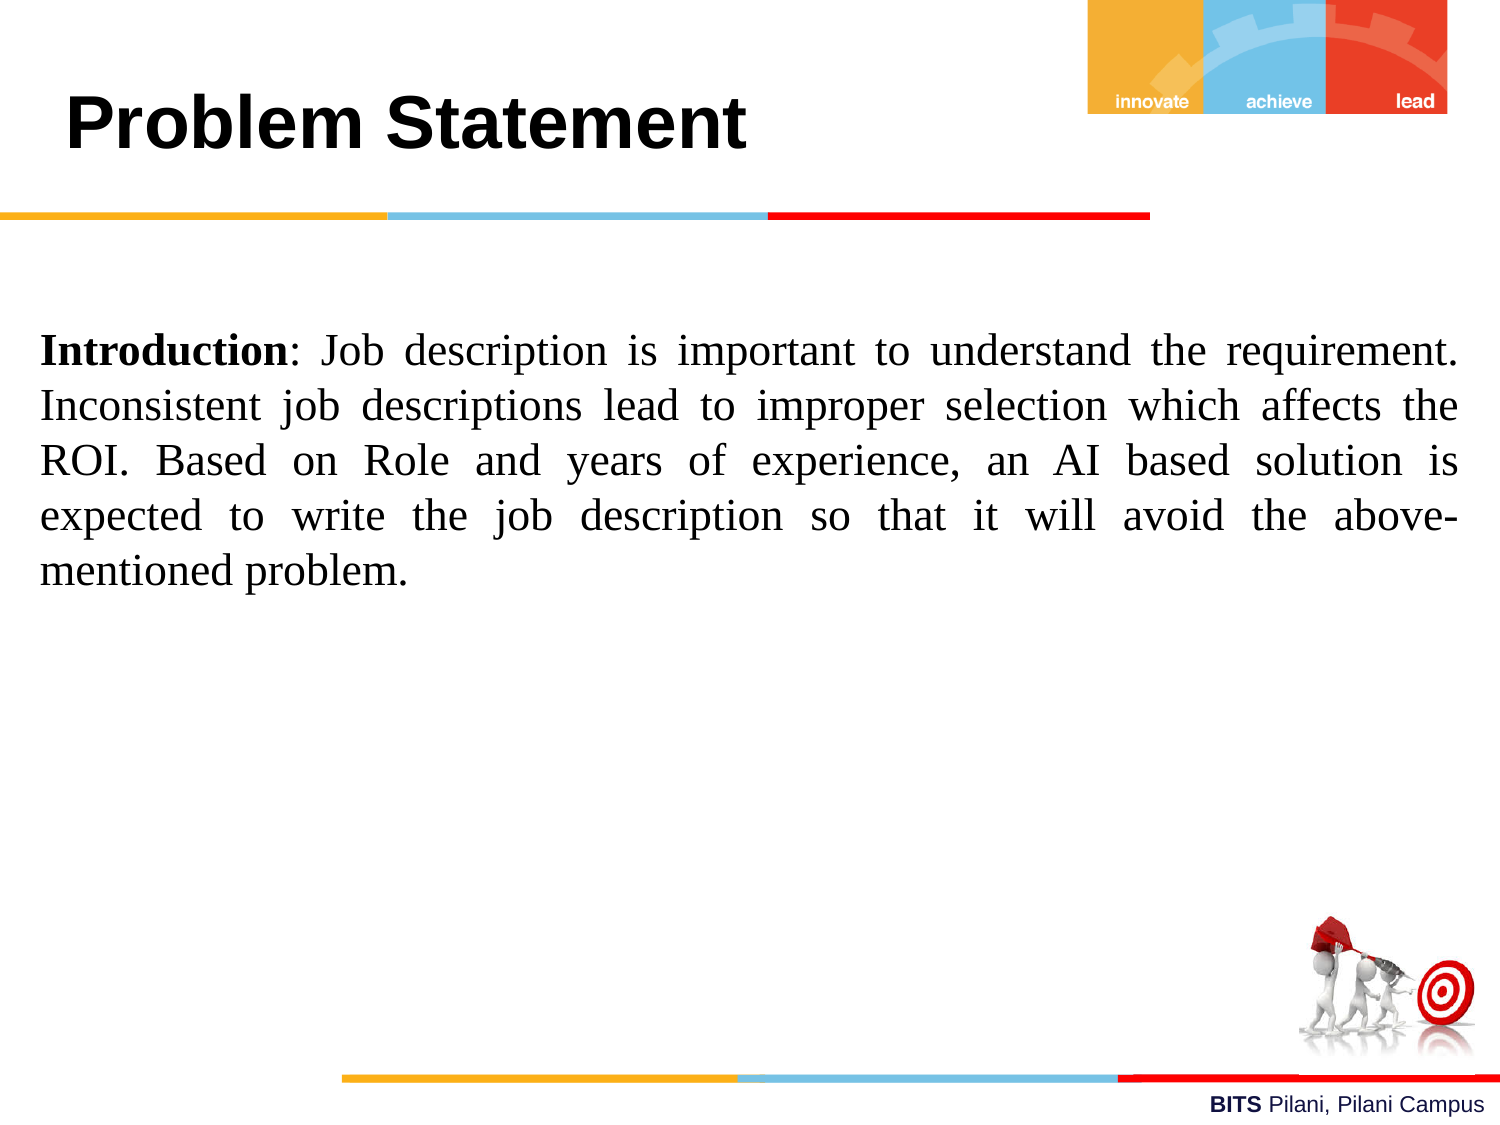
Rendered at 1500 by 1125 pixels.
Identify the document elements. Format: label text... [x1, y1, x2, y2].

text_box Introduction: Job description is important to understand the requirement. Inconsistent job descriptions lead to improper selection which affects the ROI. Based on Role and years of experience, an AI based solution is expected to write the job description so that it will avoid the above-mentioned problem. [24, 256, 1475, 900]
picture [1087, 0, 1448, 114]
list Problem Statement [50, 24, 1088, 213]
picture [1299, 899, 1476, 1076]
